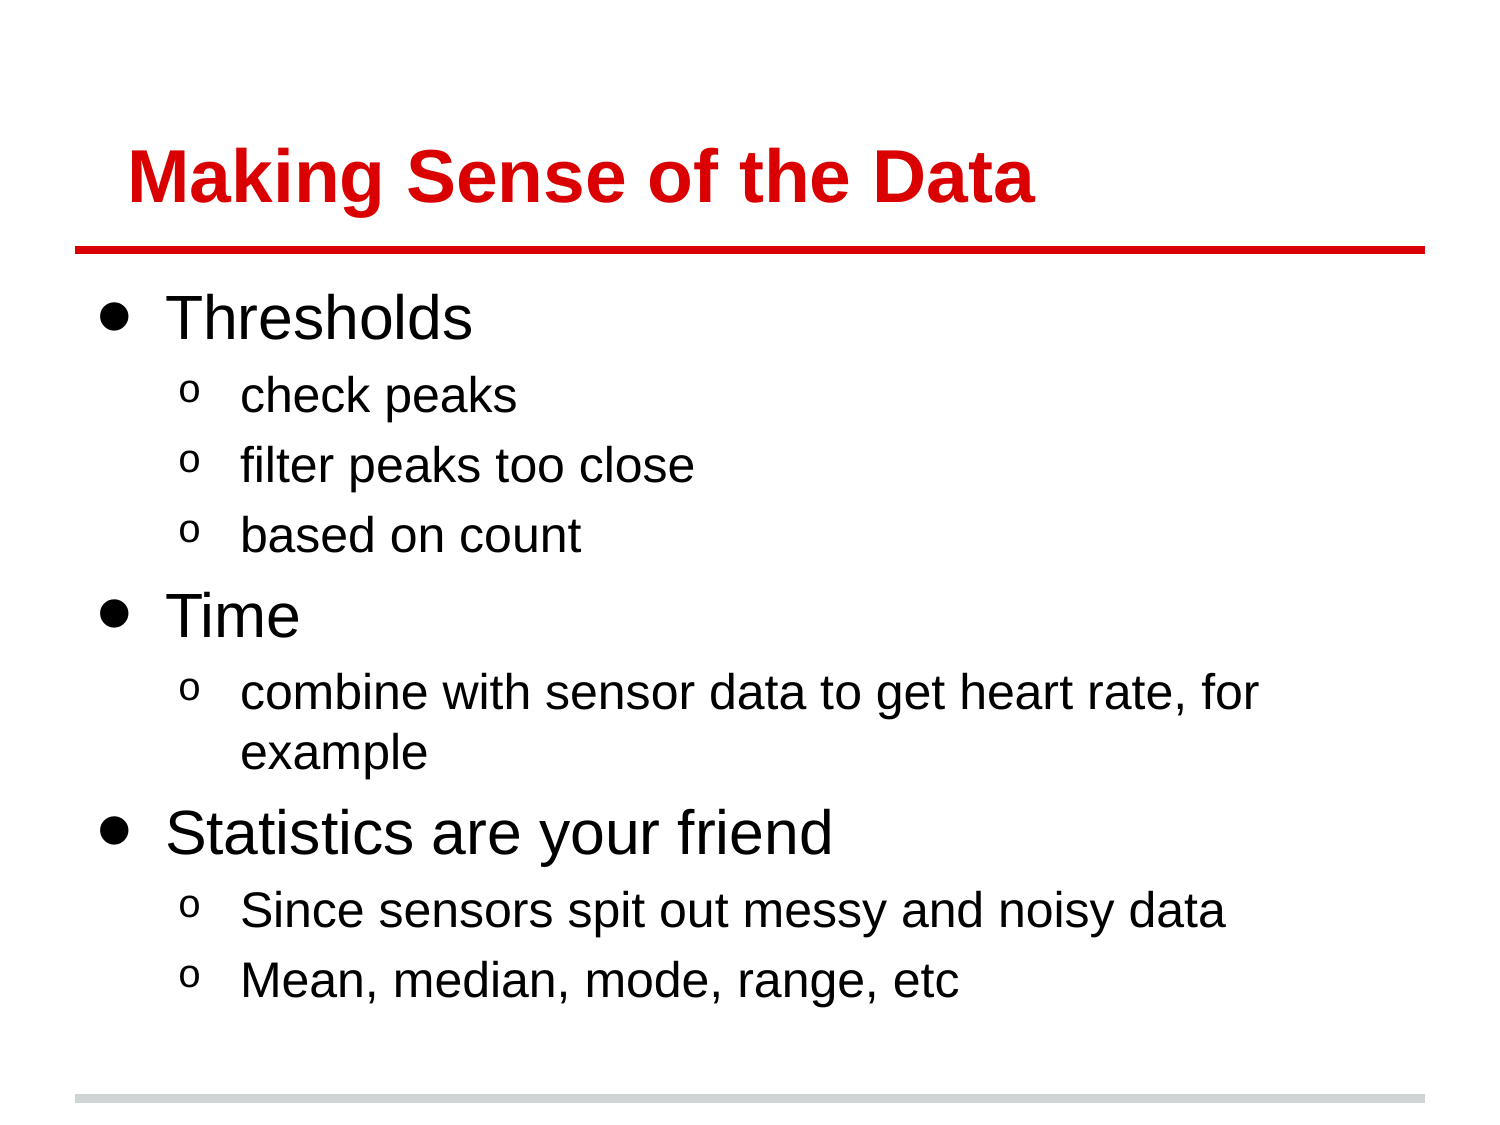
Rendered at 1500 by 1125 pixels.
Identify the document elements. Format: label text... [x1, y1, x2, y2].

title Making Sense of the Data [75, 45, 1425, 233]
list Thresholds check peaks filter peaks too close based on count Time combine with sensor data to get heart rate, for example Statistics are your friend Since sensors spit out messy and noisy data Mean, median, mode, range, etc [75, 262, 1425, 1078]
